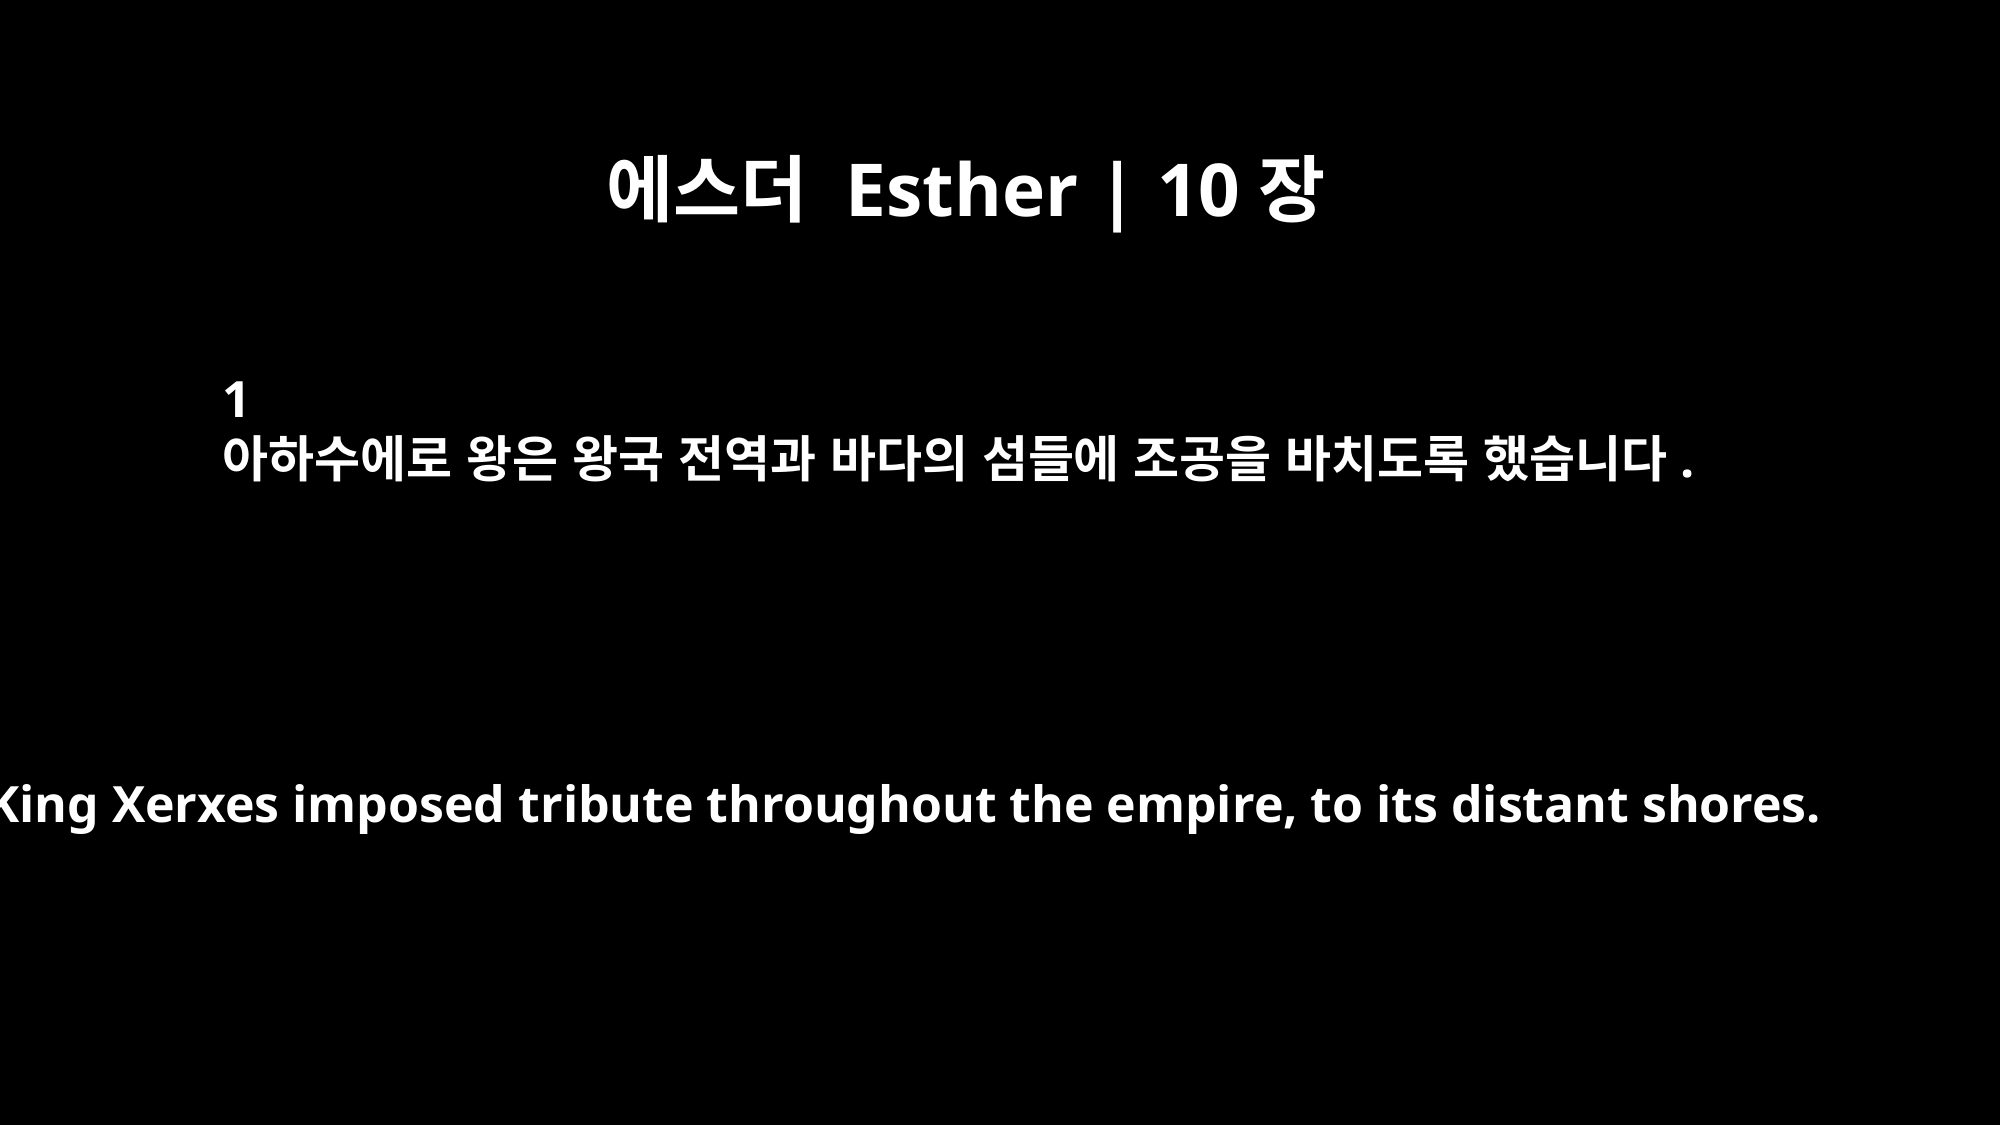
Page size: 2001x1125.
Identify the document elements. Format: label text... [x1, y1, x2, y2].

text_box ﻿1 아하수에로 왕은 왕국 전역과 바다의 섬들에 조공을 바치도록 했습니다. [207, 359, 1710, 495]
text_box 에스더 Esther | 10장 [591, 136, 1341, 239]
text_box King Xerxes imposed tribute throughout the empire, to its distant shores. [0, 764, 1837, 840]
